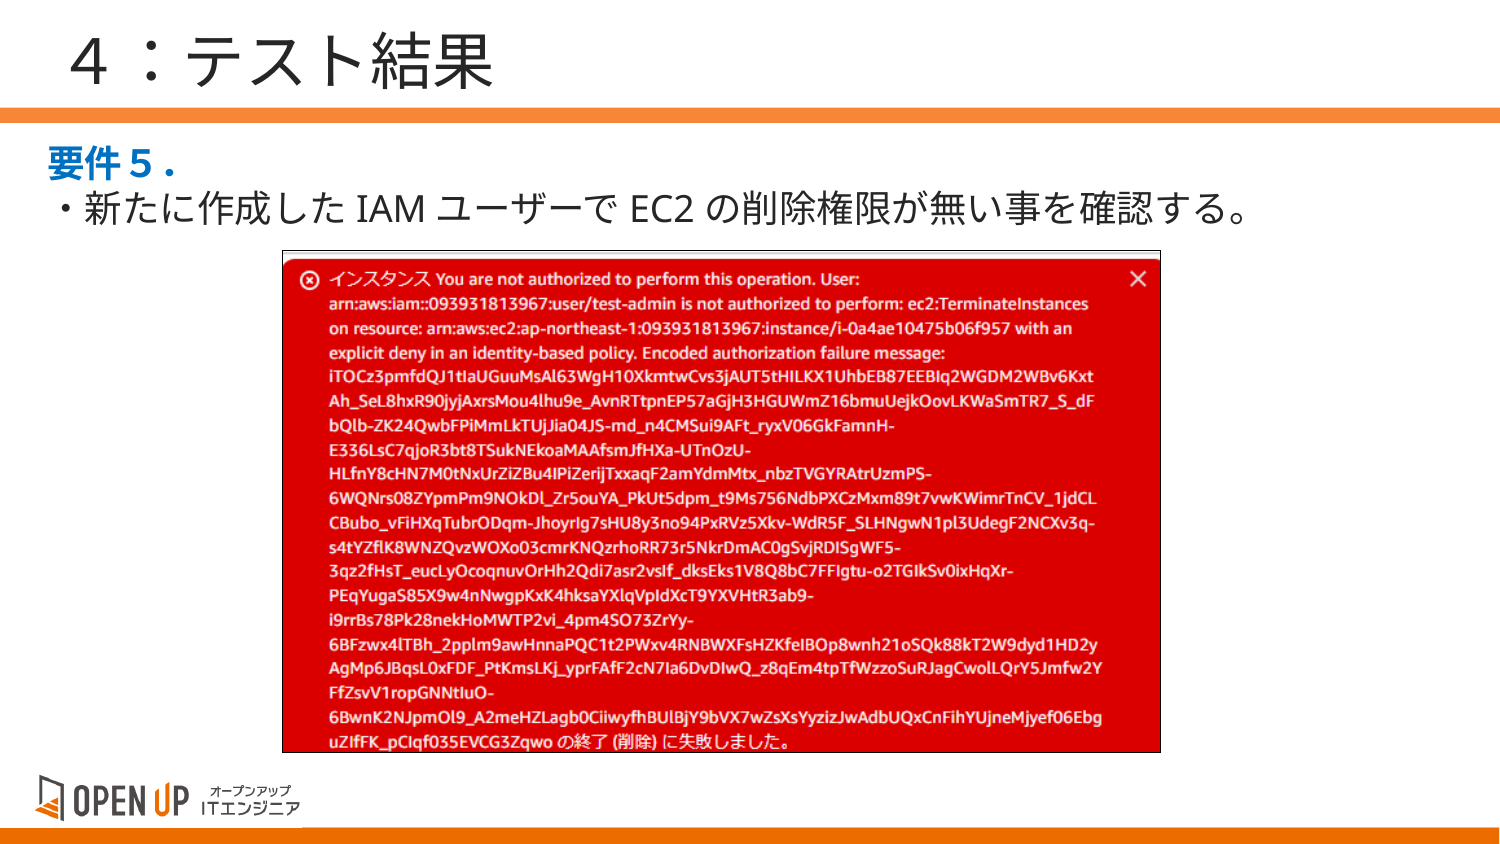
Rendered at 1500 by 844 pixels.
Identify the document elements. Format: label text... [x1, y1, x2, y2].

text_box ４：テスト結果 [43, 14, 1048, 105]
picture [0, 772, 1500, 844]
text_box 要件５． ・新たに作成したIAMユーザーでEC2の削除権限が無い事を確認する。 [32, 132, 1488, 238]
text_box [0, 107, 1500, 124]
picture [282, 250, 1161, 753]
